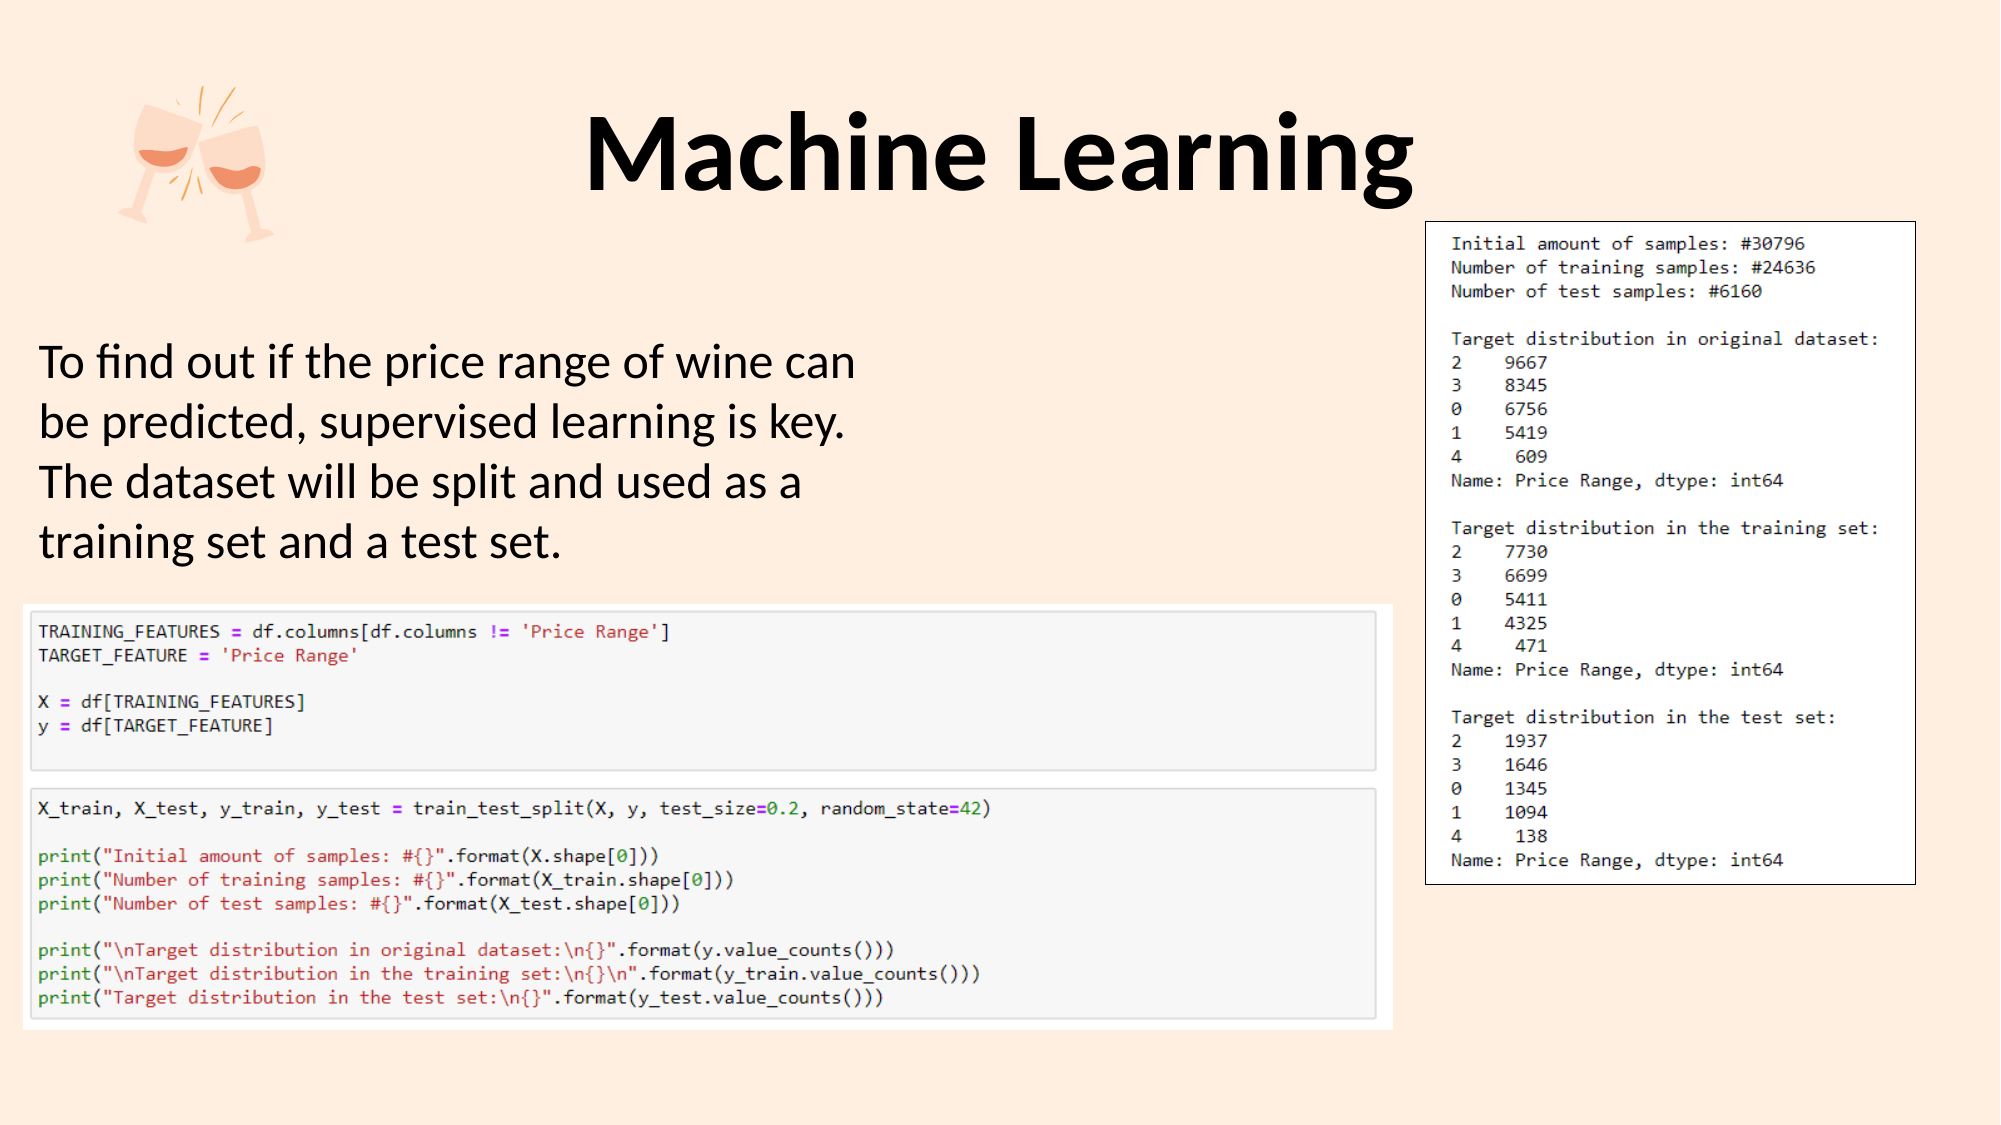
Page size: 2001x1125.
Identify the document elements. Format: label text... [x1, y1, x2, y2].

text_box To find out if the price range of wine can be predicted, supervised learning is key. The dataset will be split and used as a training set and a test set. [23, 321, 917, 577]
picture [108, 70, 287, 252]
picture [1425, 221, 1916, 885]
text_box Machine Learning [568, 70, 1432, 221]
picture [23, 604, 1393, 1030]
